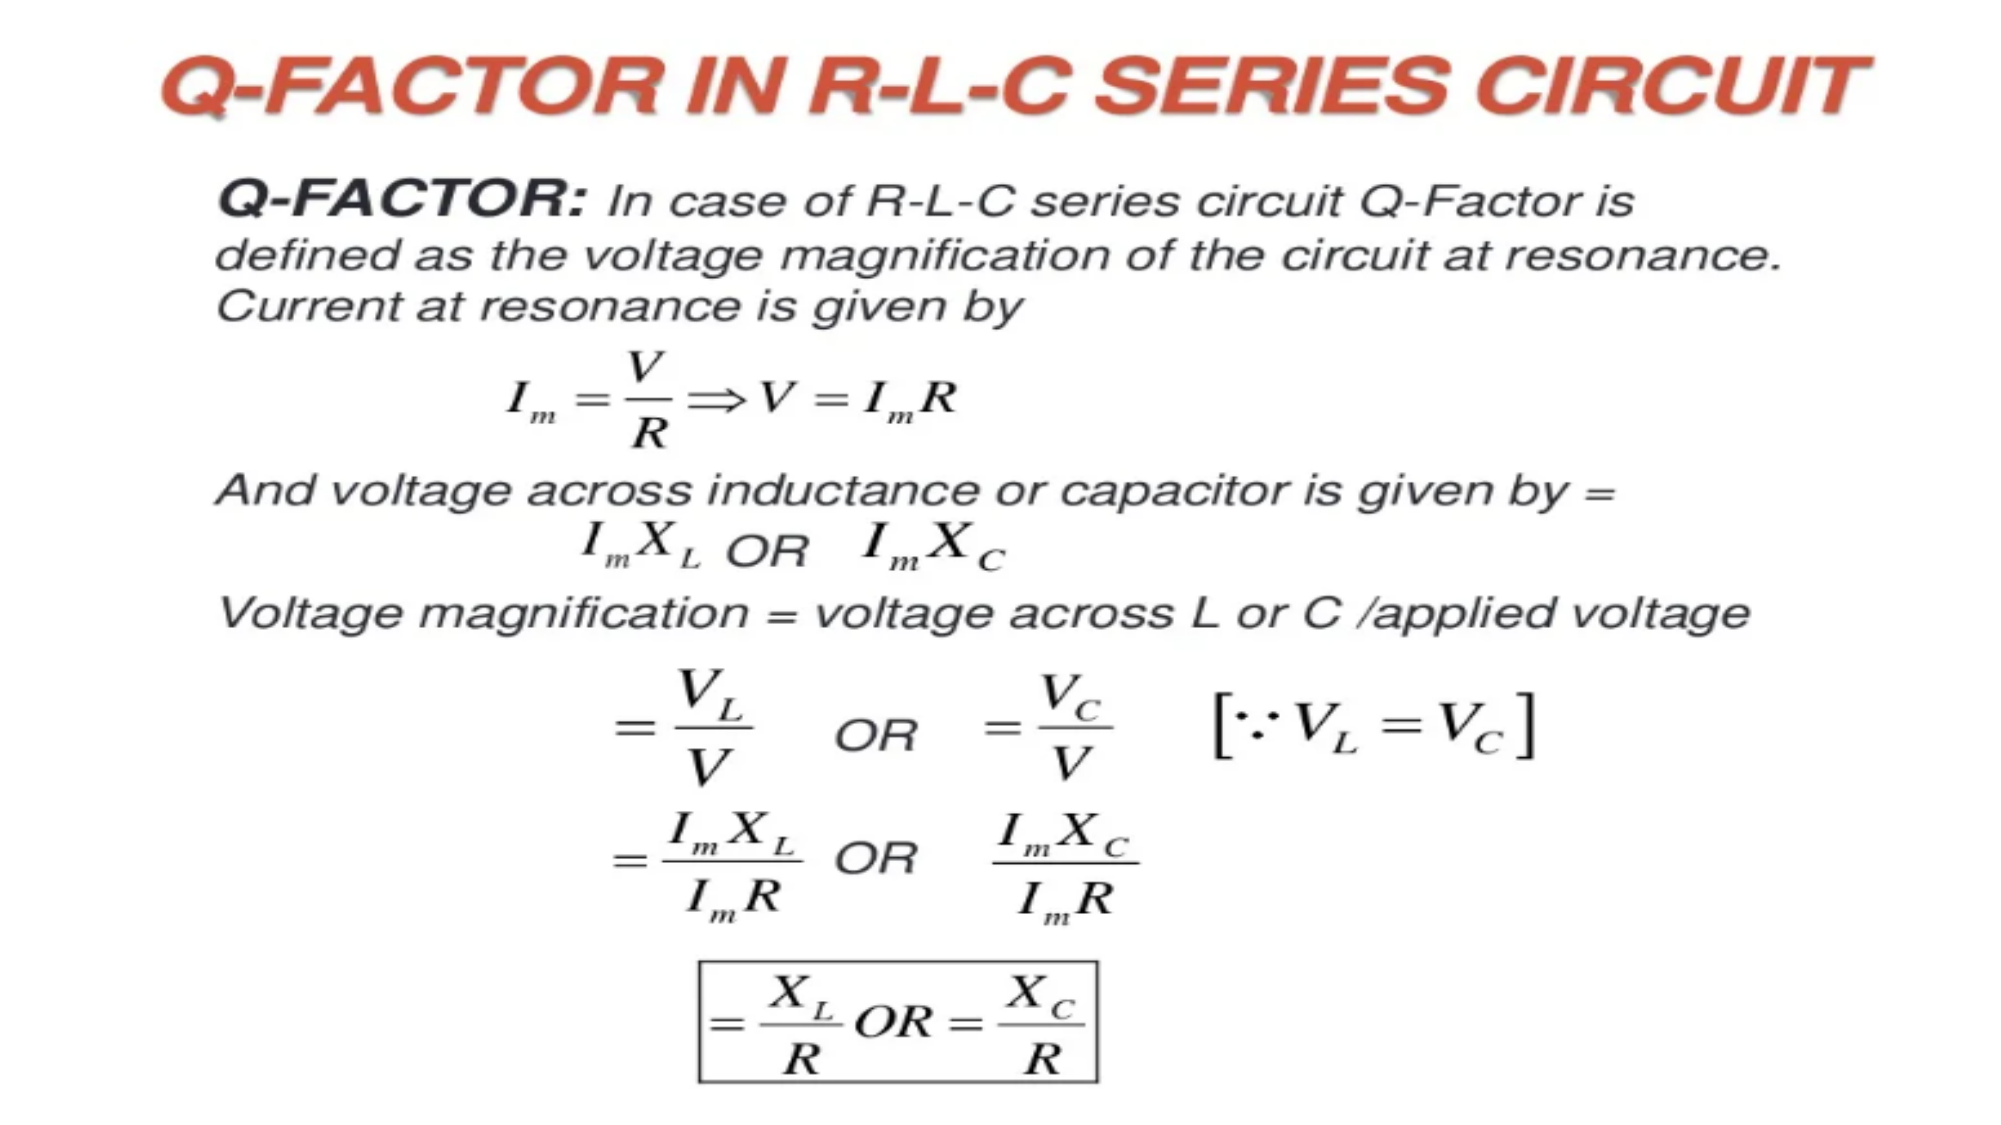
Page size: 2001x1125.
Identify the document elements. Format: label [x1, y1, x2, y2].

picture [116, 38, 1886, 1102]
